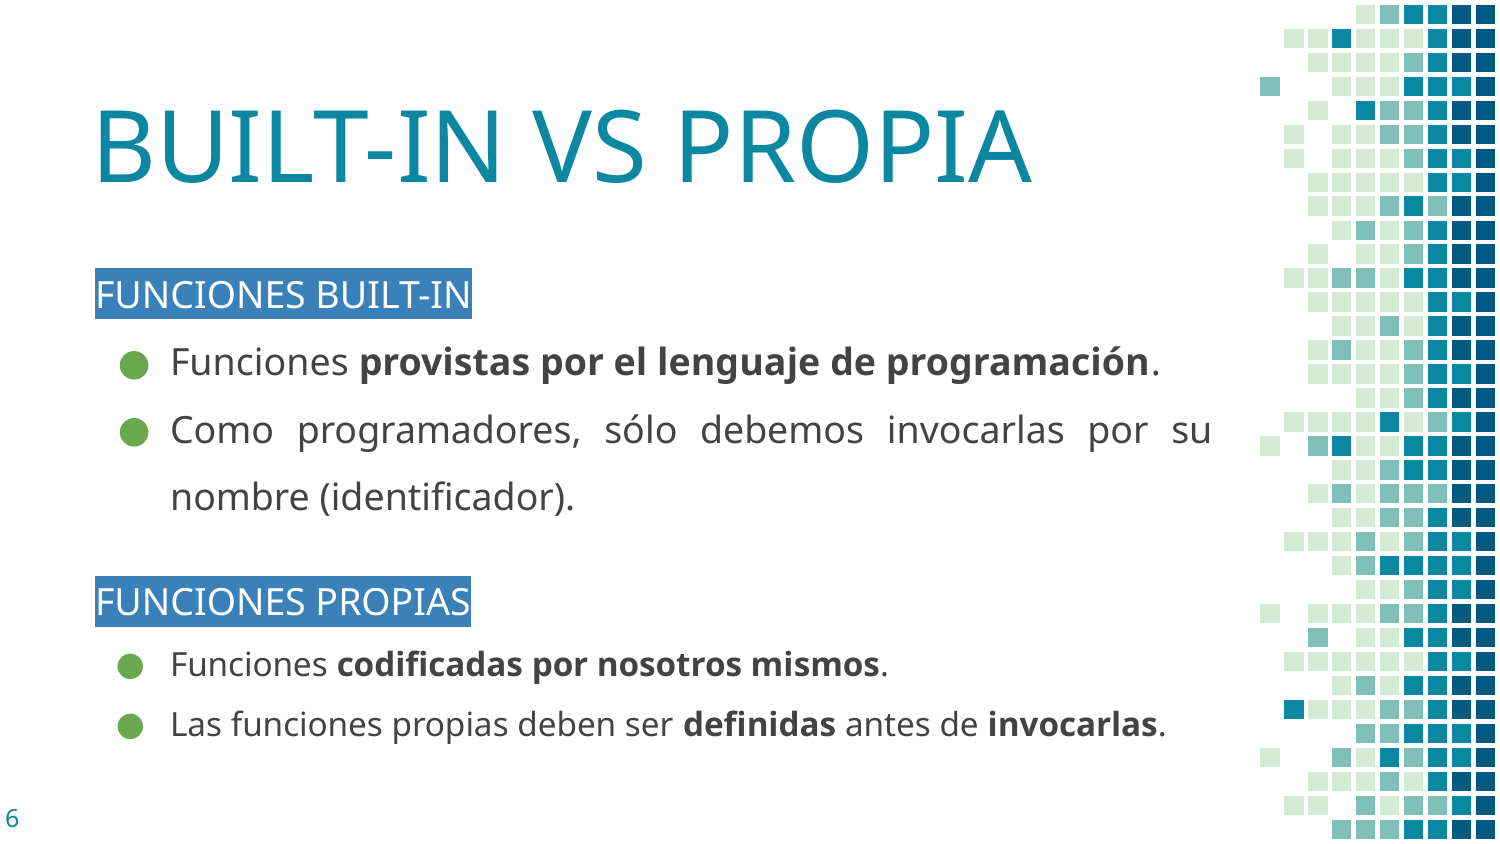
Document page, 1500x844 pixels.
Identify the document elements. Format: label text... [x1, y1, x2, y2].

slide_number ‹#› [0, 786, 80, 844]
text_box FUNCIONES BUILT-IN Funciones provistas por el lenguaje de programación. Como programadores, sólo debemos invocarlas por su nombre (identificador). FUNCIONES PROPIAS Funciones codificadas por nosotros mismos. Las funciones propias deben ser definidas antes de invocarlas. [80, 233, 1229, 790]
title BUILT-IN VS PROPIA [76, 77, 1186, 218]
